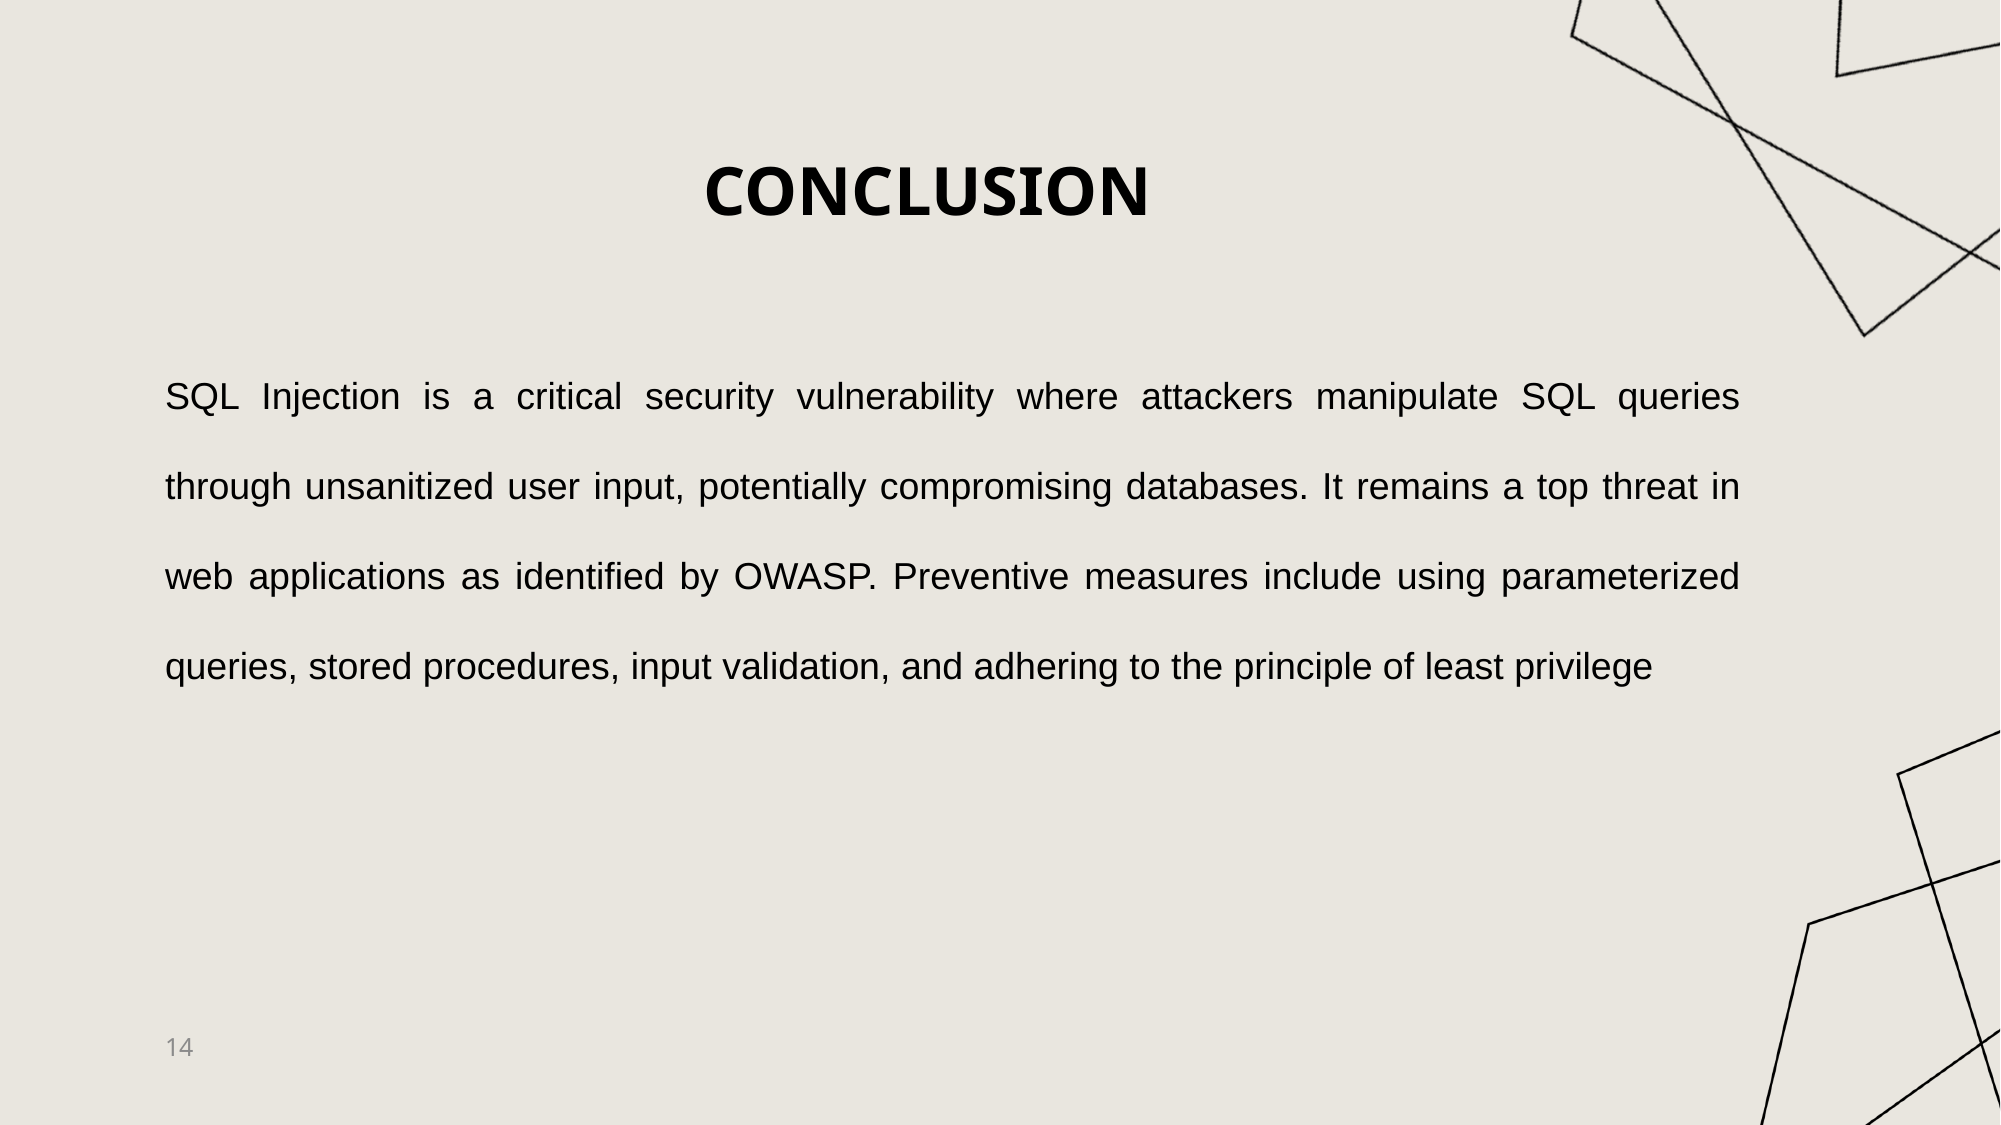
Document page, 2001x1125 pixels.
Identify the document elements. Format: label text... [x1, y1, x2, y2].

slide_number 14 [150, 1024, 254, 1074]
list SQL Injection is a critical security vulnerability where attackers manipulate SQL queries through unsanitized user input, potentially compromising databases. It remains a top threat in web applications as identified by OWASP. Preventive measures include using parameterized queries, stored procedures, input validation, and adhering to the principle of least privilege [150, 257, 1756, 900]
title Conclusion [146, 71, 1709, 318]
picture [1553, 0, 2000, 345]
picture [1723, 654, 2001, 1125]
